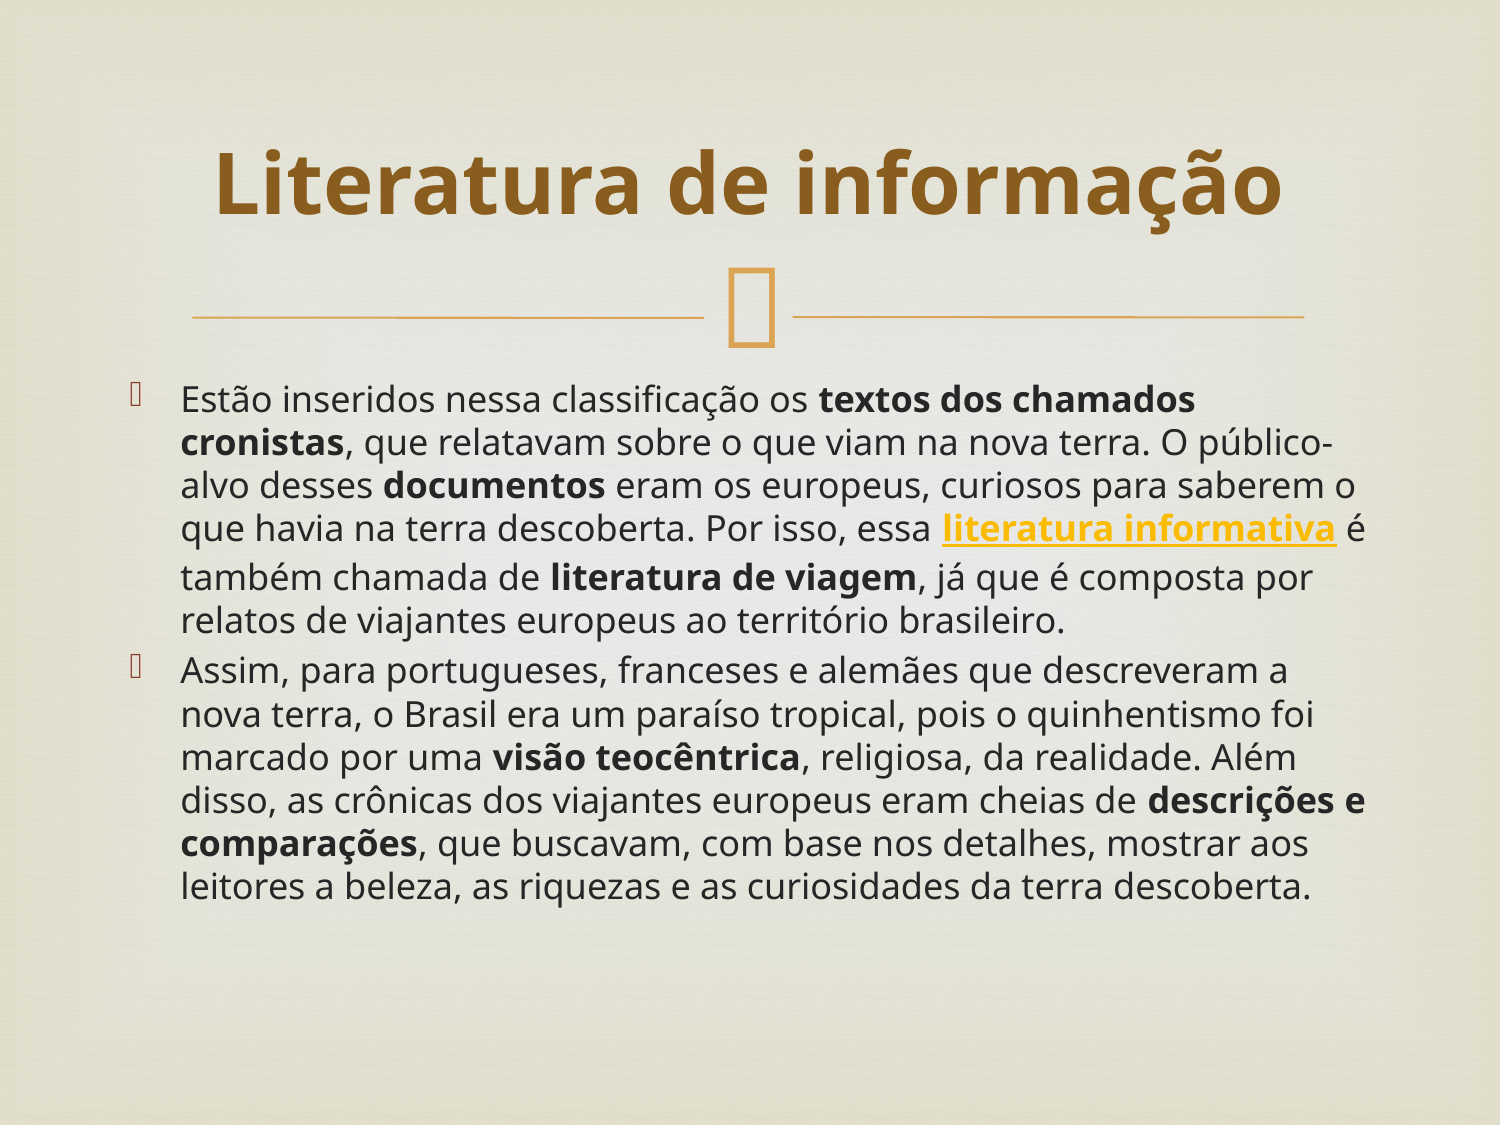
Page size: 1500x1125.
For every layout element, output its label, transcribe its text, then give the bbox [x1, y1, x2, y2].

title Literatura de informação [112, 93, 1386, 267]
list Estão inseridos nessa classificação os textos dos chamados cronistas, que relatavam sobre o que viam na nova terra. O público-alvo desses documentos eram os europeus, curiosos para saberem o que havia na terra descoberta. Por isso, essa literatura informativa é também chamada de literatura de viagem, já que é composta por relatos de viajantes europeus ao território brasileiro. Assim, para portugueses, franceses e alemães que descreveram a nova terra, o Brasil era um paraíso tropical, pois o quinhentismo foi marcado por uma visão teocêntrica, religiosa, da realidade. Além disso, as crônicas dos viajantes europeus eram cheias de descrições e comparações, que buscavam, com base nos detalhes, mostrar aos leitores a beleza, as riquezas e as curiosidades da terra descoberta. [114, 368, 1386, 1005]
